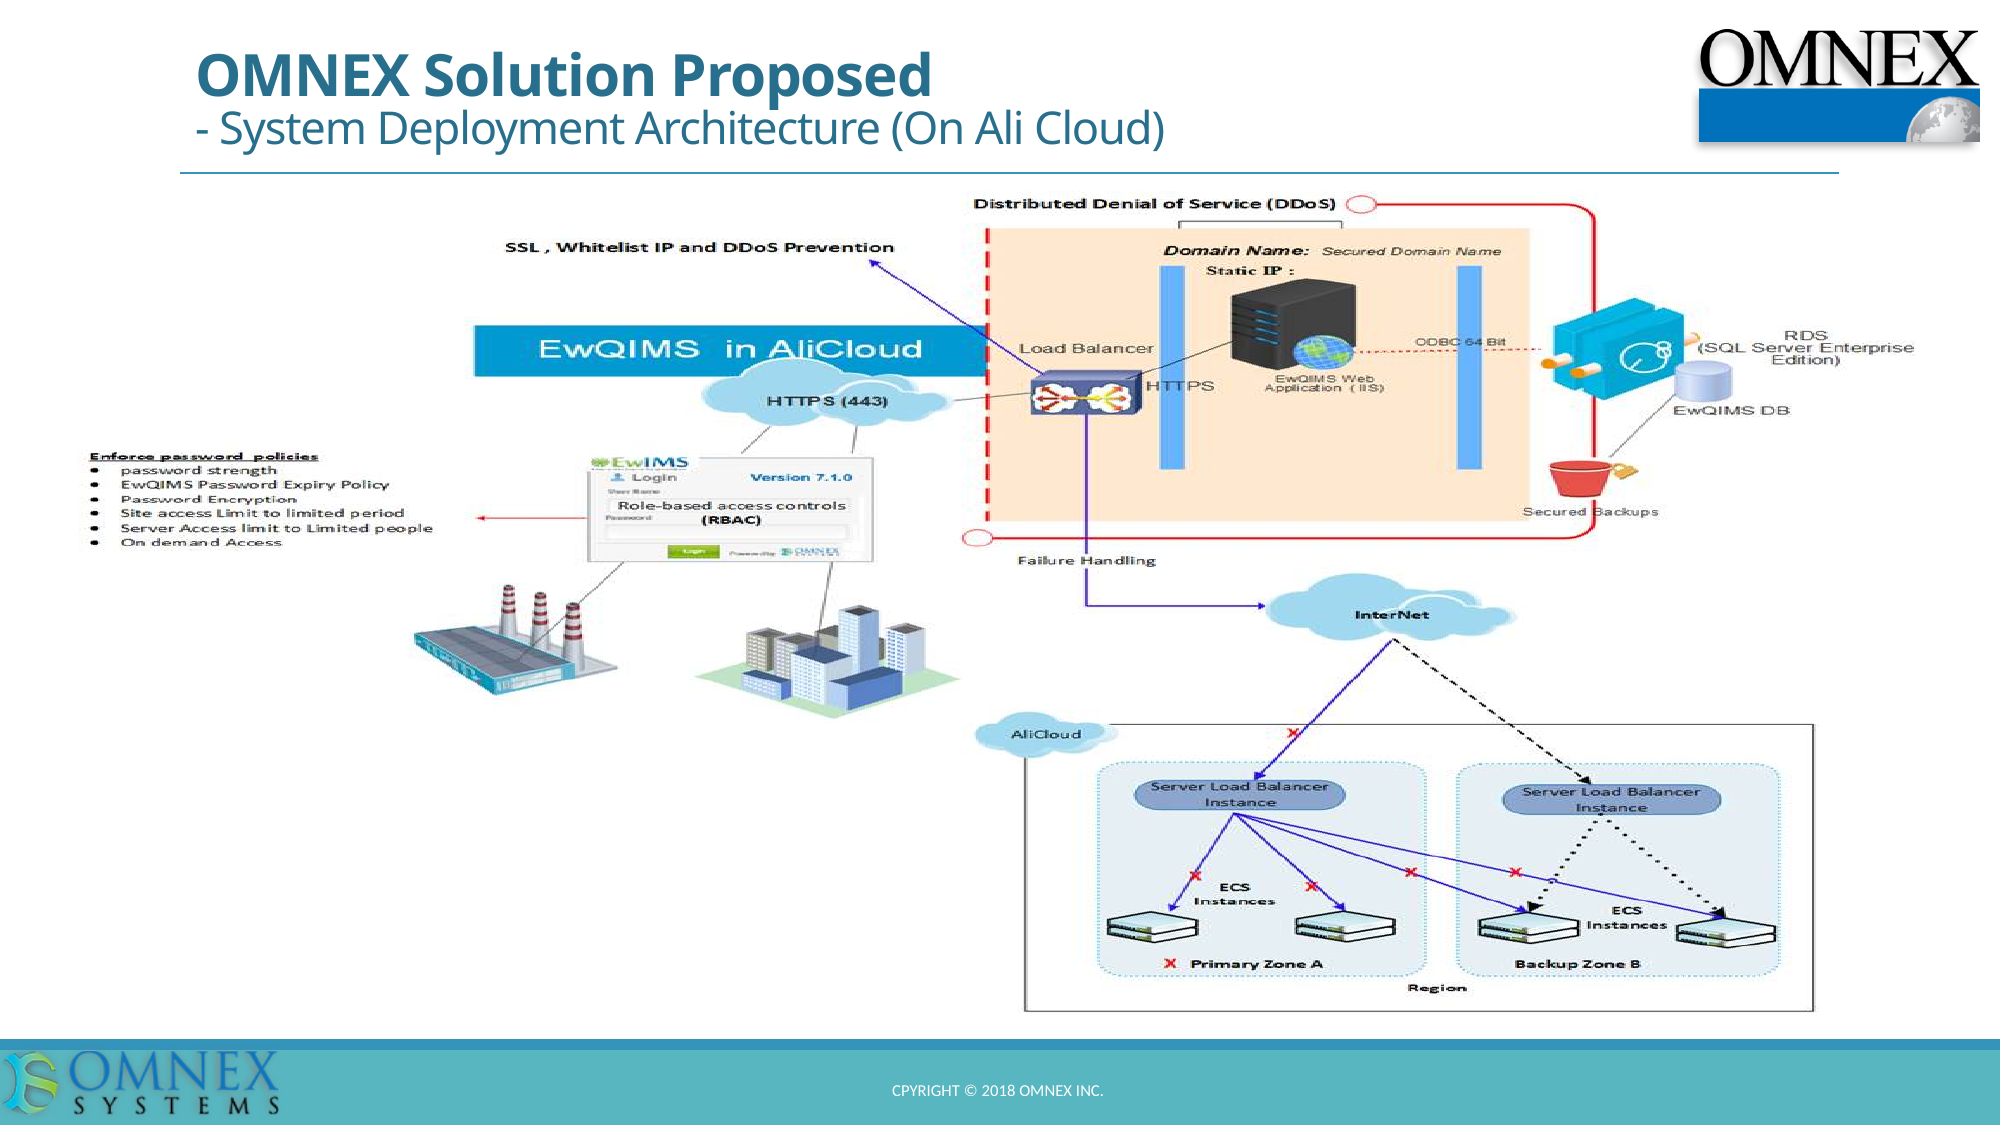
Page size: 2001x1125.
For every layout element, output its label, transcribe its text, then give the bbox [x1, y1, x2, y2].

picture [0, 1039, 294, 1125]
title OMNEX Solution Proposed - System Deployment Architecture (On Ali Cloud) [180, 40, 1830, 162]
picture [77, 190, 1933, 1034]
footer Cpyright © 2018 Omnex Inc. [604, 1059, 1396, 1120]
picture [1699, 29, 1980, 142]
